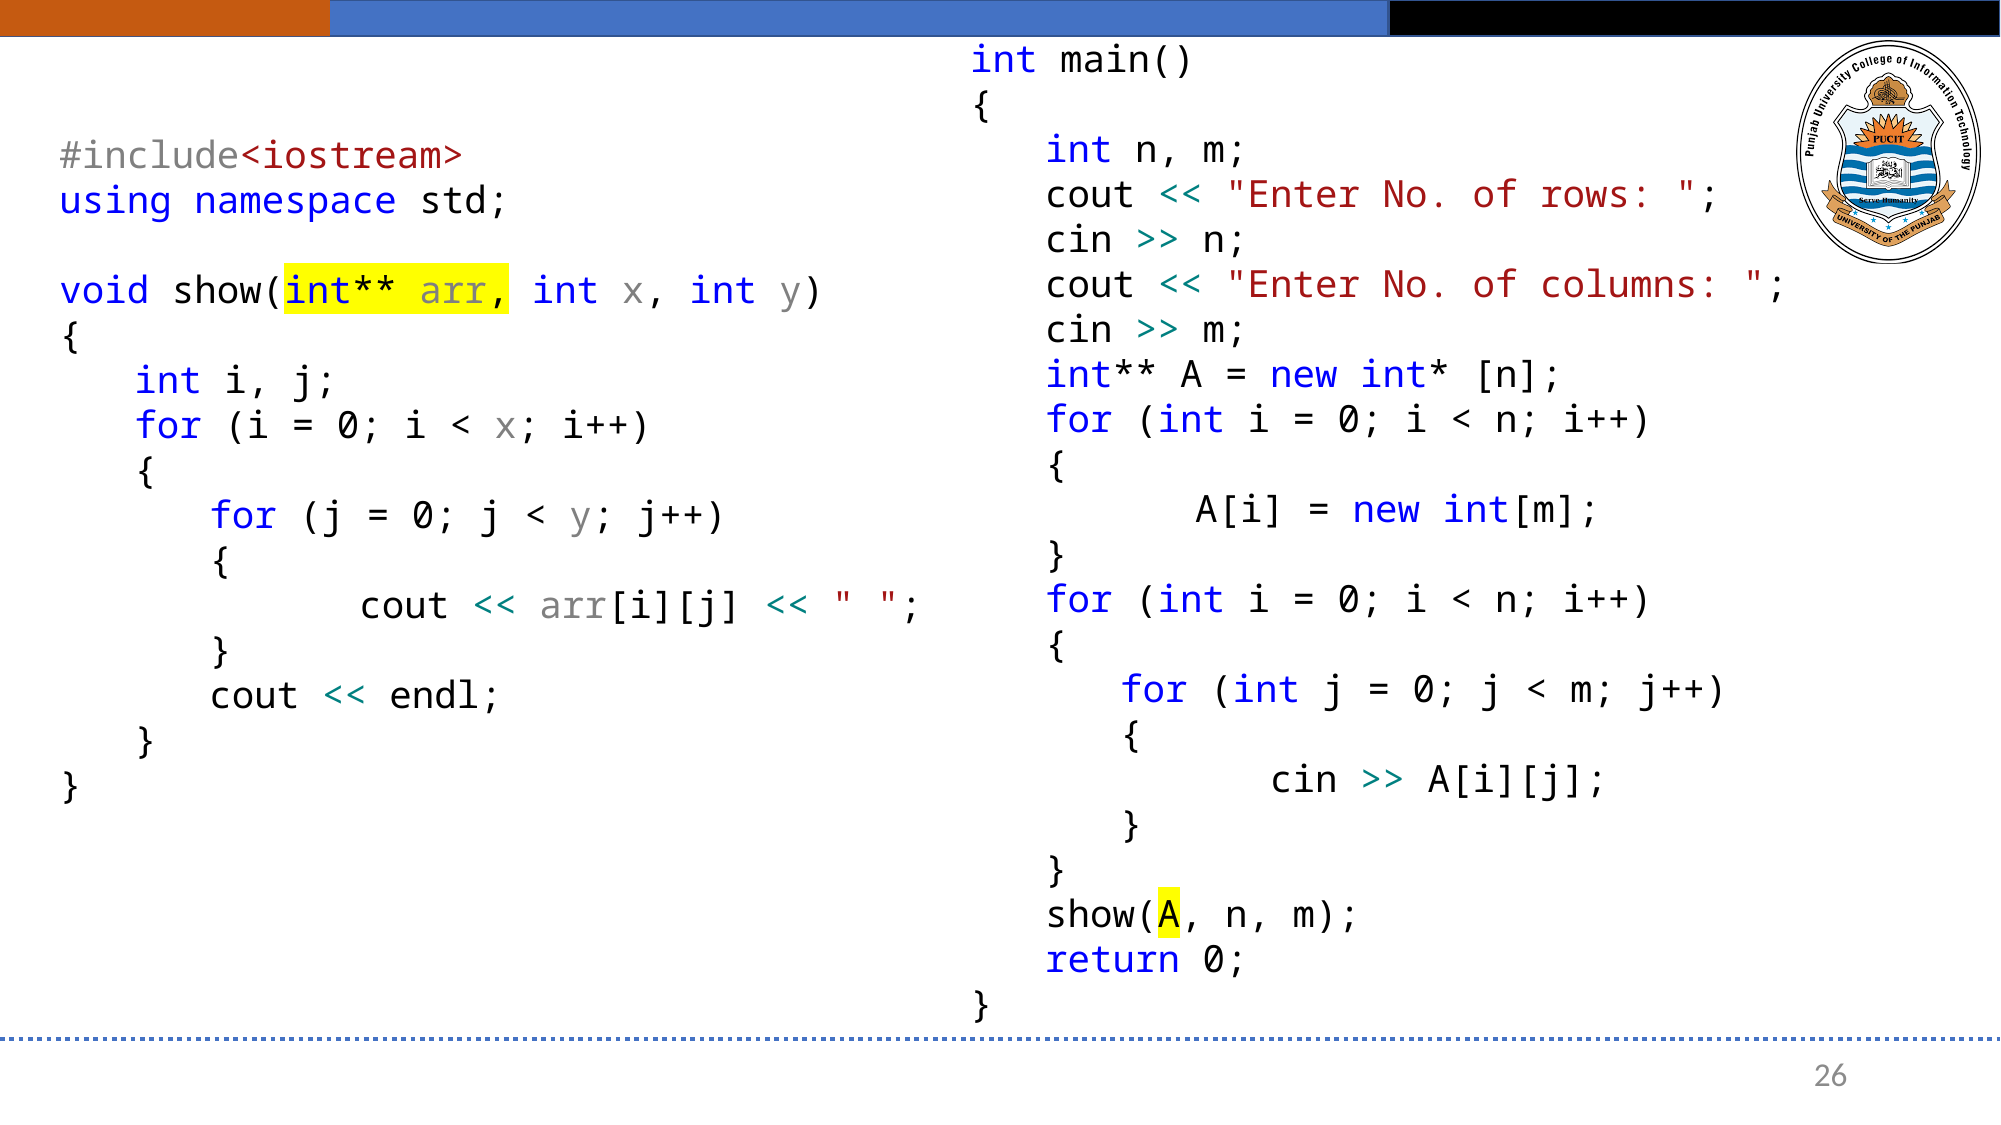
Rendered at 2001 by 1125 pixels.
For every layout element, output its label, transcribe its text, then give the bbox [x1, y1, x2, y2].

picture [1956, 40, 2000, 264]
text_box int main() { int n, m; cout << "Enter No. of rows: "; cin >> n; cout << "Enter No. of columns: "; cin >> m; int** A = new int* [n]; for (int i = 0; i < n; i++) { A[i] = new int[m]; } for (int i = 0; i < n; i++) { for (int j = 0; j < m; j++) { cin >> A[i][j]; } } show(A, n, m); return 0; } [955, 0, 1956, 1033]
slide_number 26 [1412, 1042, 1863, 1103]
text_box #include<iostream> using namespace std; void show(int** arr, int x, int y) { int i, j; for (i = 0; i < x; i++) { for (j = 0; j < y; j++) { cout << arr[i][j] << " "; } cout << endl; } } [44, 123, 1045, 859]
